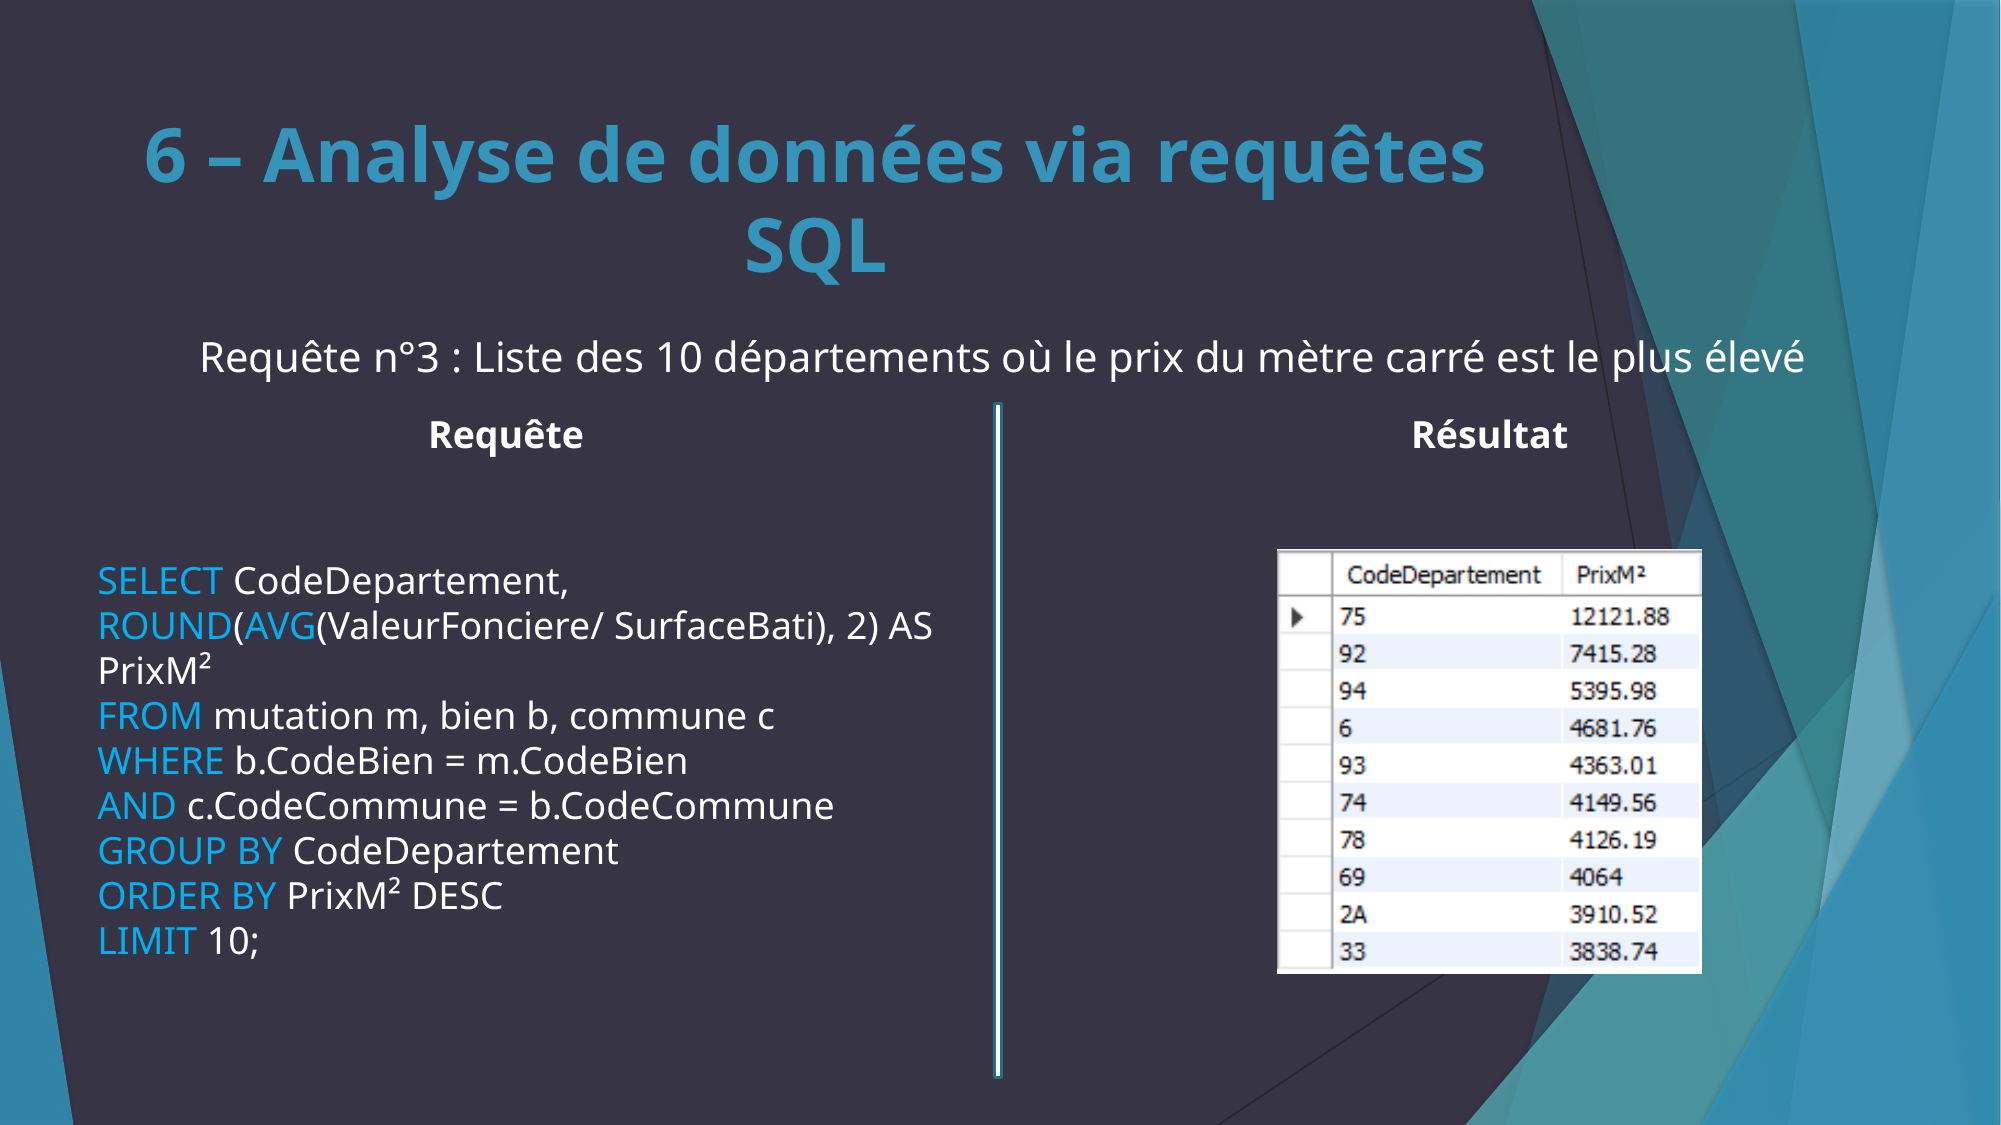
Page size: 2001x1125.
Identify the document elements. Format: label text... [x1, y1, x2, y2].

text_box Requête [254, 403, 758, 464]
text_box SELECT CodeDepartement, ROUND(AVG(ValeurFonciere/ SurfaceBati), 2) AS PrixM² FROM mutation m, bien b, commune c WHERE b.CodeBien = m.CodeBien AND c.CodeCommune = b.CodeCommune GROUP BY CodeDepartement ORDER BY PrixM² DESC LIMIT 10; [82, 549, 993, 970]
picture [1277, 549, 1703, 975]
title 6 – Analyse de données via requêtes SQL [111, 99, 1522, 317]
list Requête n°3 : Liste des 10 départements où le prix du mètre carré est le plus élevé [111, 322, 1895, 960]
text_box [993, 402, 1003, 1079]
text_box Résultat [1238, 403, 1742, 464]
